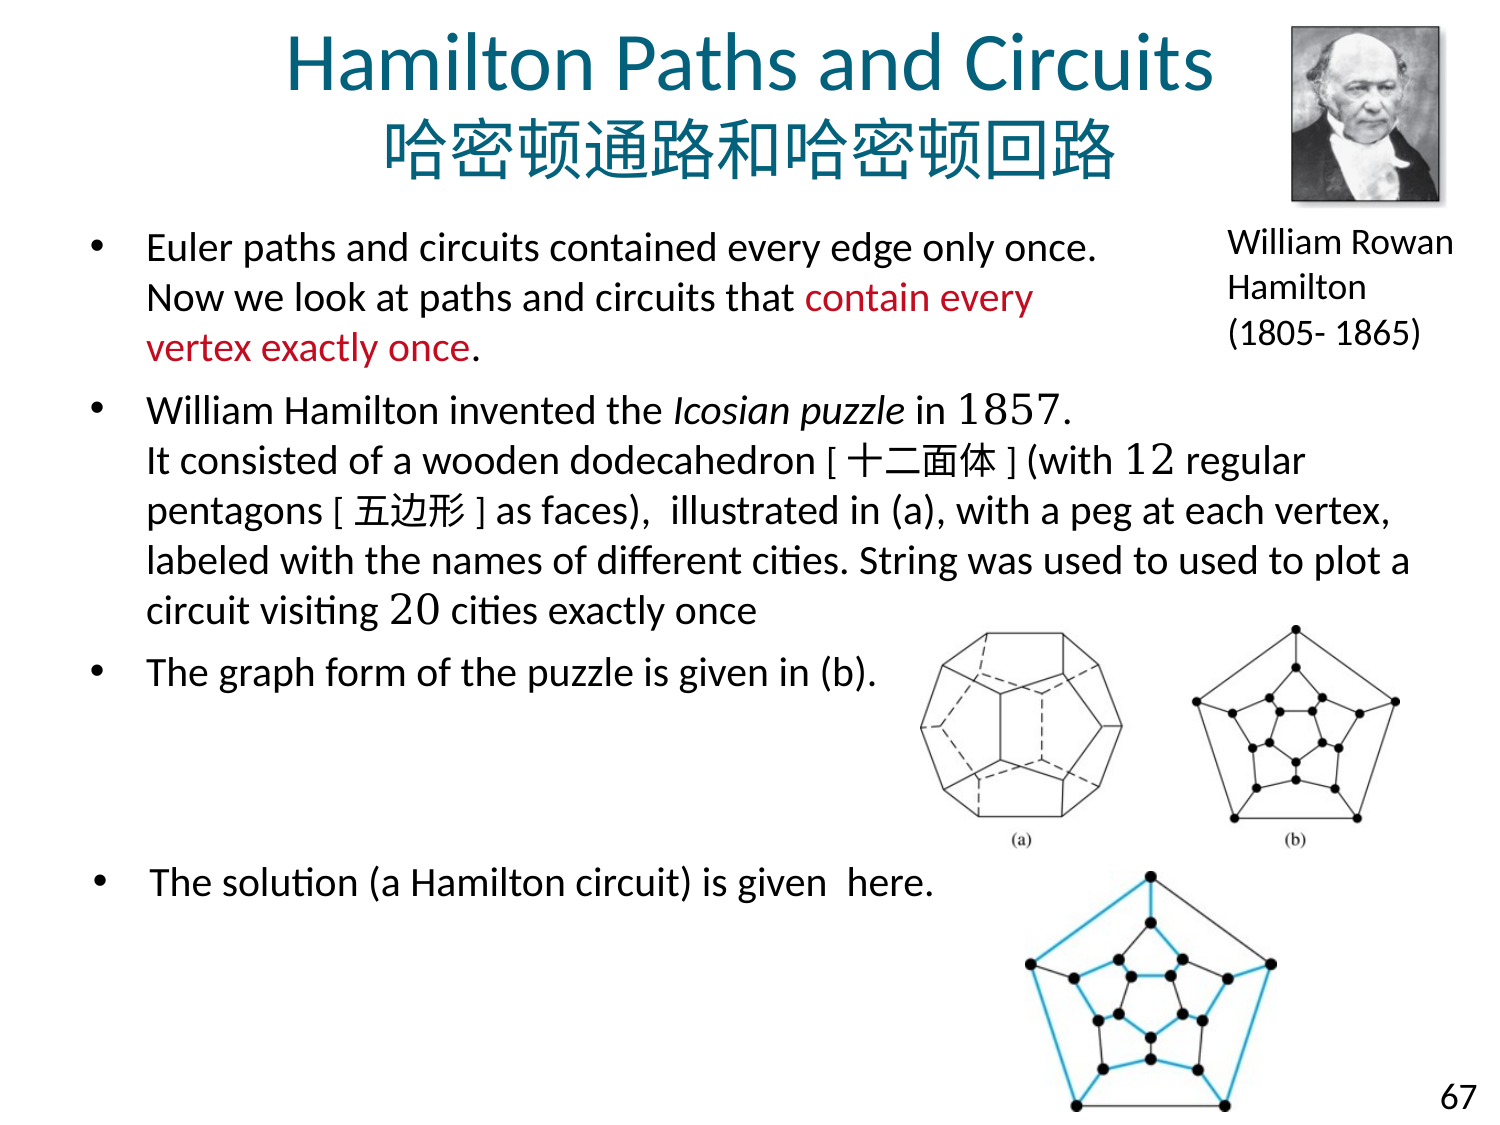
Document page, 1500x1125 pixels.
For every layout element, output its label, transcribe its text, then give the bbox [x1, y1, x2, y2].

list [1024, 871, 1278, 1112]
title Hamilton Paths and Circuits 哈密顿通路和哈密顿回路 [0, 0, 1500, 195]
list William Rowan Hamilton (1805- 1865) [1434, 210, 1479, 363]
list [1291, 24, 1450, 209]
list The solution (a Hamilton circuit) is given here. [78, 847, 988, 916]
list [920, 625, 1401, 849]
list Euler paths and circuits contained every edge only once. Now we look at paths and circuits that contain every vertex exactly once. William Hamilton invented the Icosian puzzle in 1857. It consisted of a wooden dodecahedron [十二面体] (with 12 regular pentagons [五边形] as faces), illustrated in (a), with a peg at each vertex, labeled with the names of different cities. String was used to used to plot a circuit visiting 20 cities exactly once The graph form of the puzzle is given in (b). [75, 212, 1434, 650]
